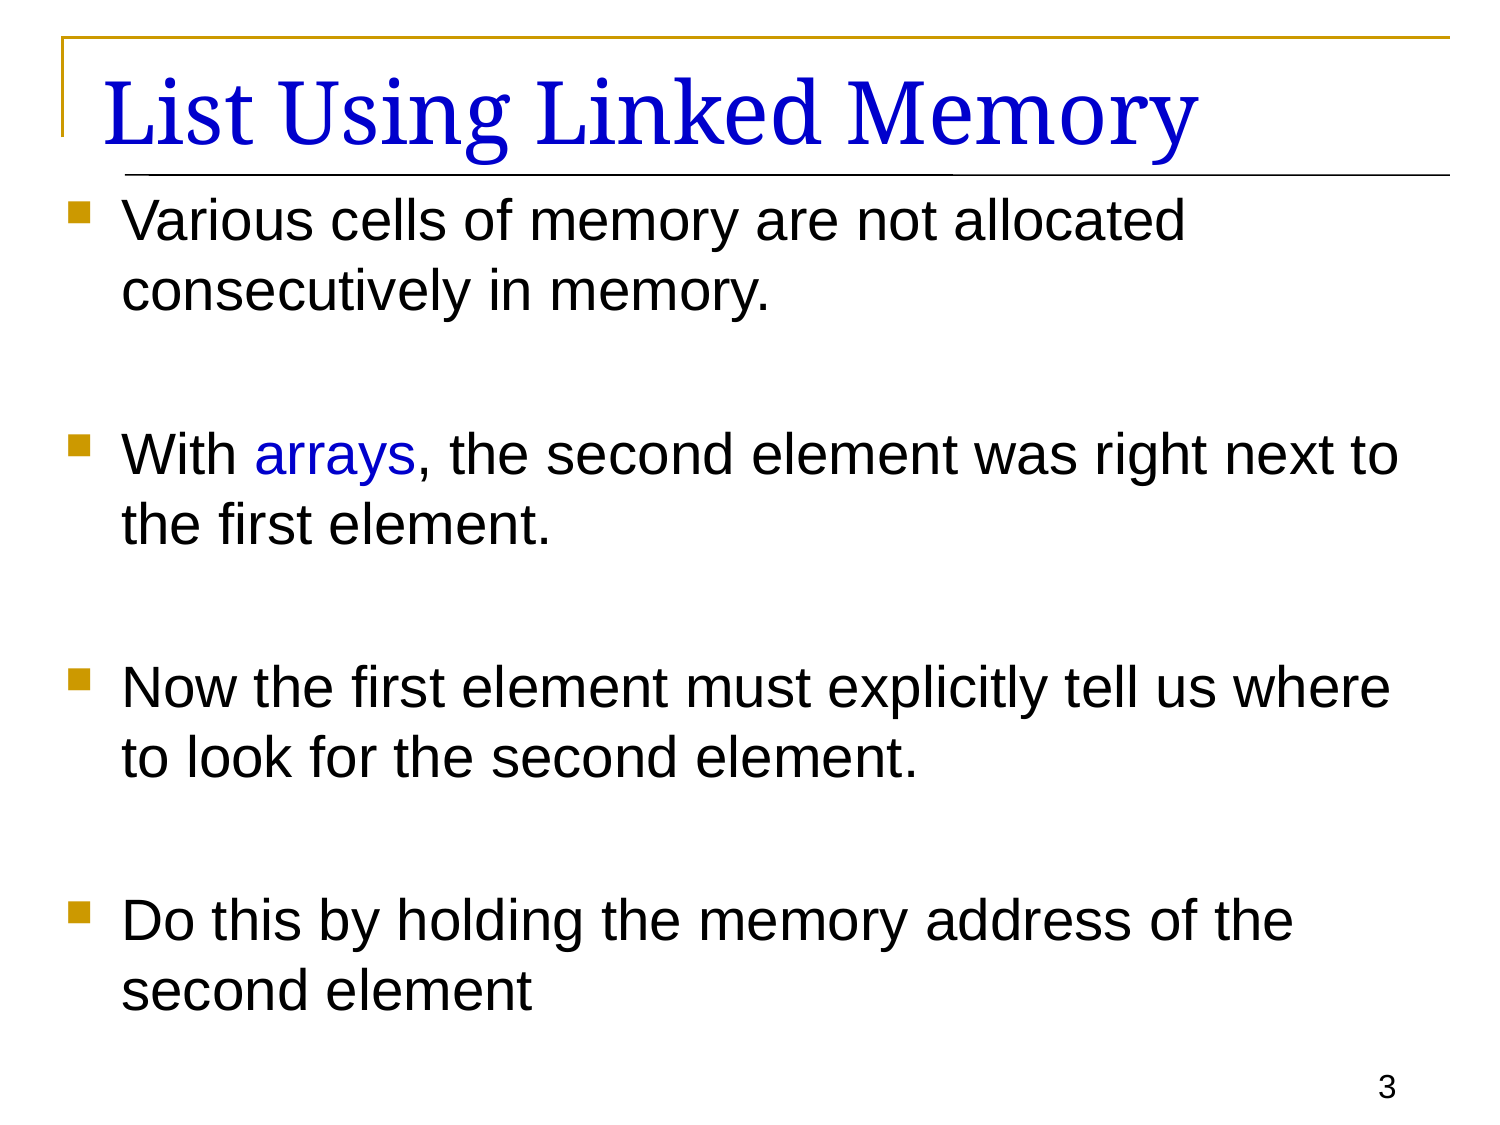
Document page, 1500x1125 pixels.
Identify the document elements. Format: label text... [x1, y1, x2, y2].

list Various cells of memory are not allocated consecutively in memory. With arrays, the second element was right next to the first element. Now the first element must explicitly tell us where to look for the second element. Do this by holding the memory address of the second element [49, 174, 1451, 1076]
title List Using Linked Memory [87, 49, 1451, 163]
